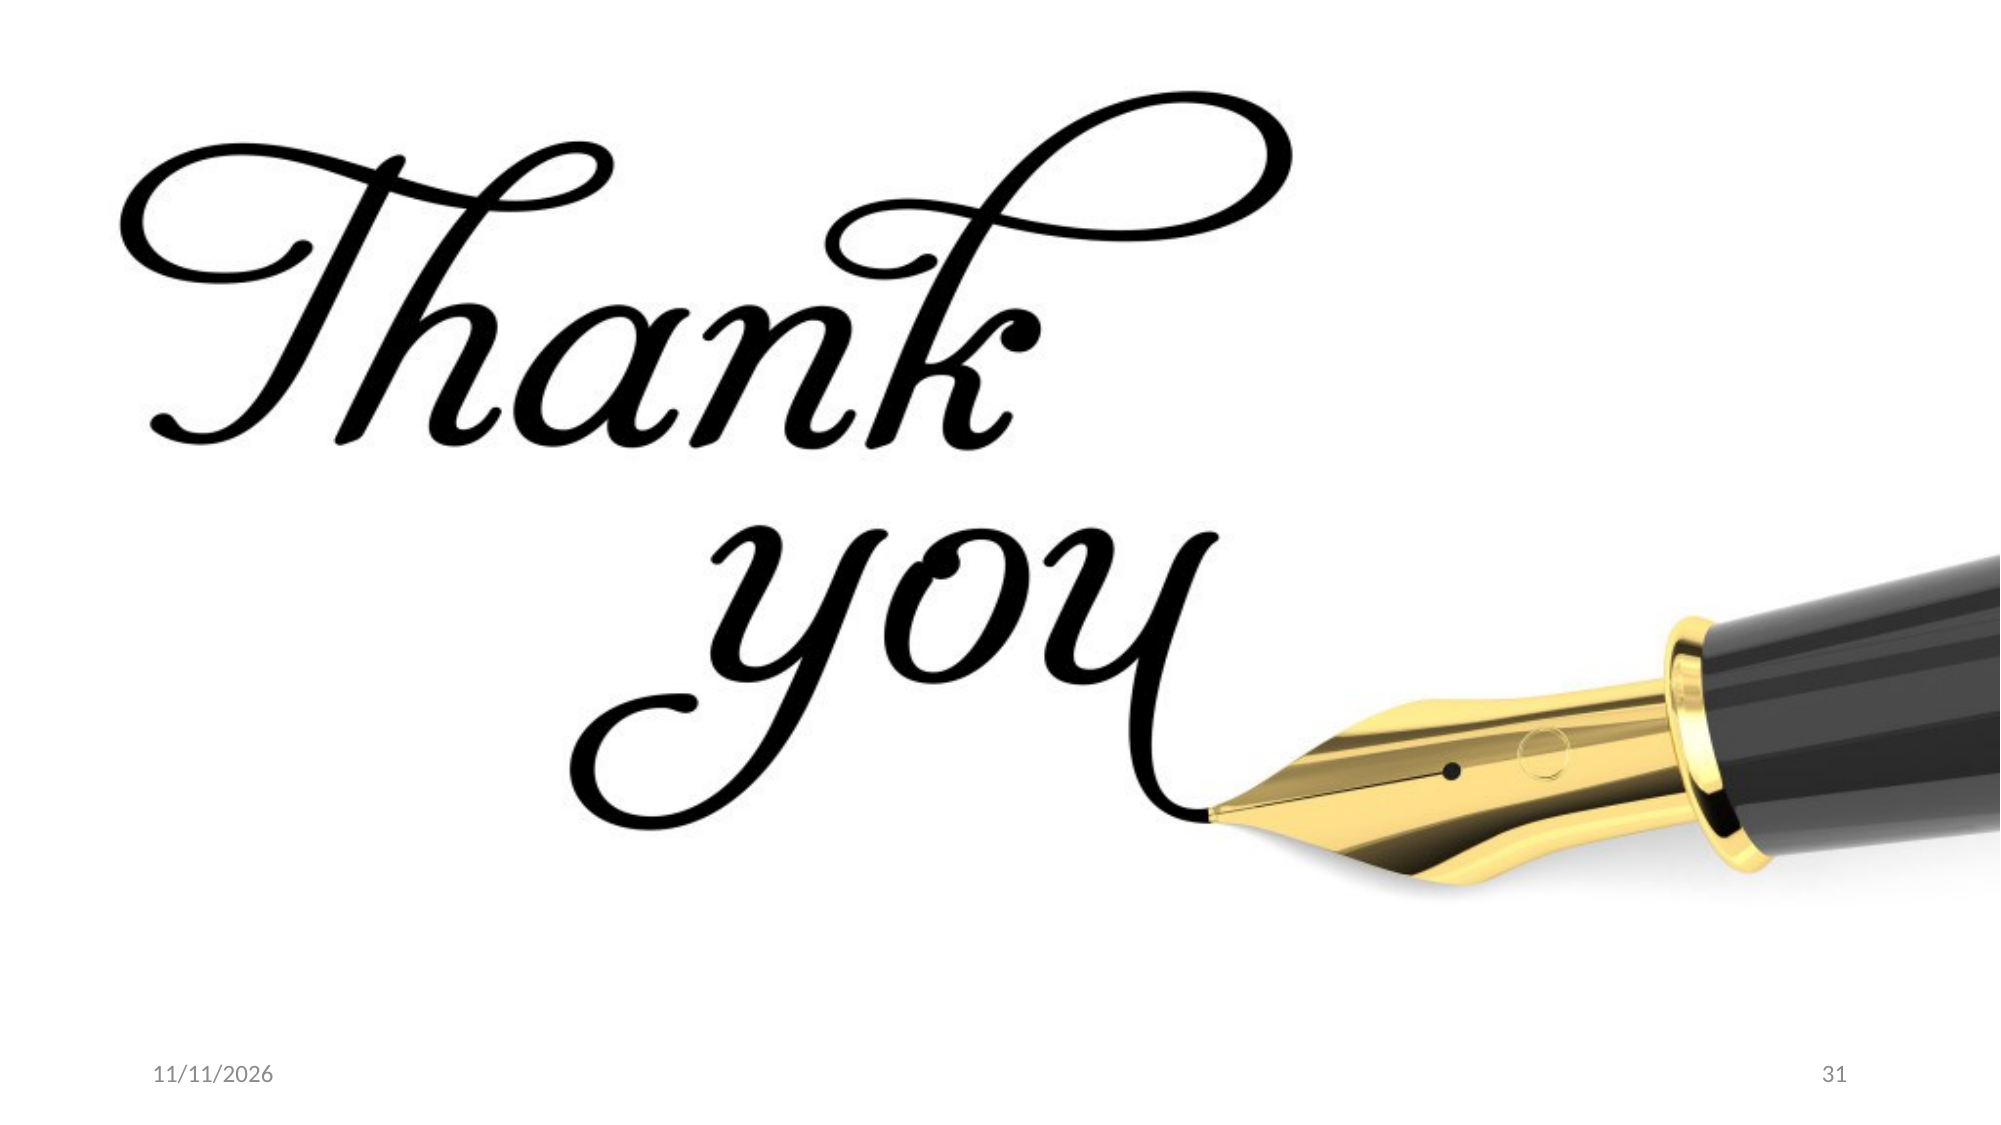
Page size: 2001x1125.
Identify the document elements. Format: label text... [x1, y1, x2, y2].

slide_number 31 [1412, 1043, 1863, 1103]
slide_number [137, 1043, 588, 1103]
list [0, 0, 2000, 1043]
